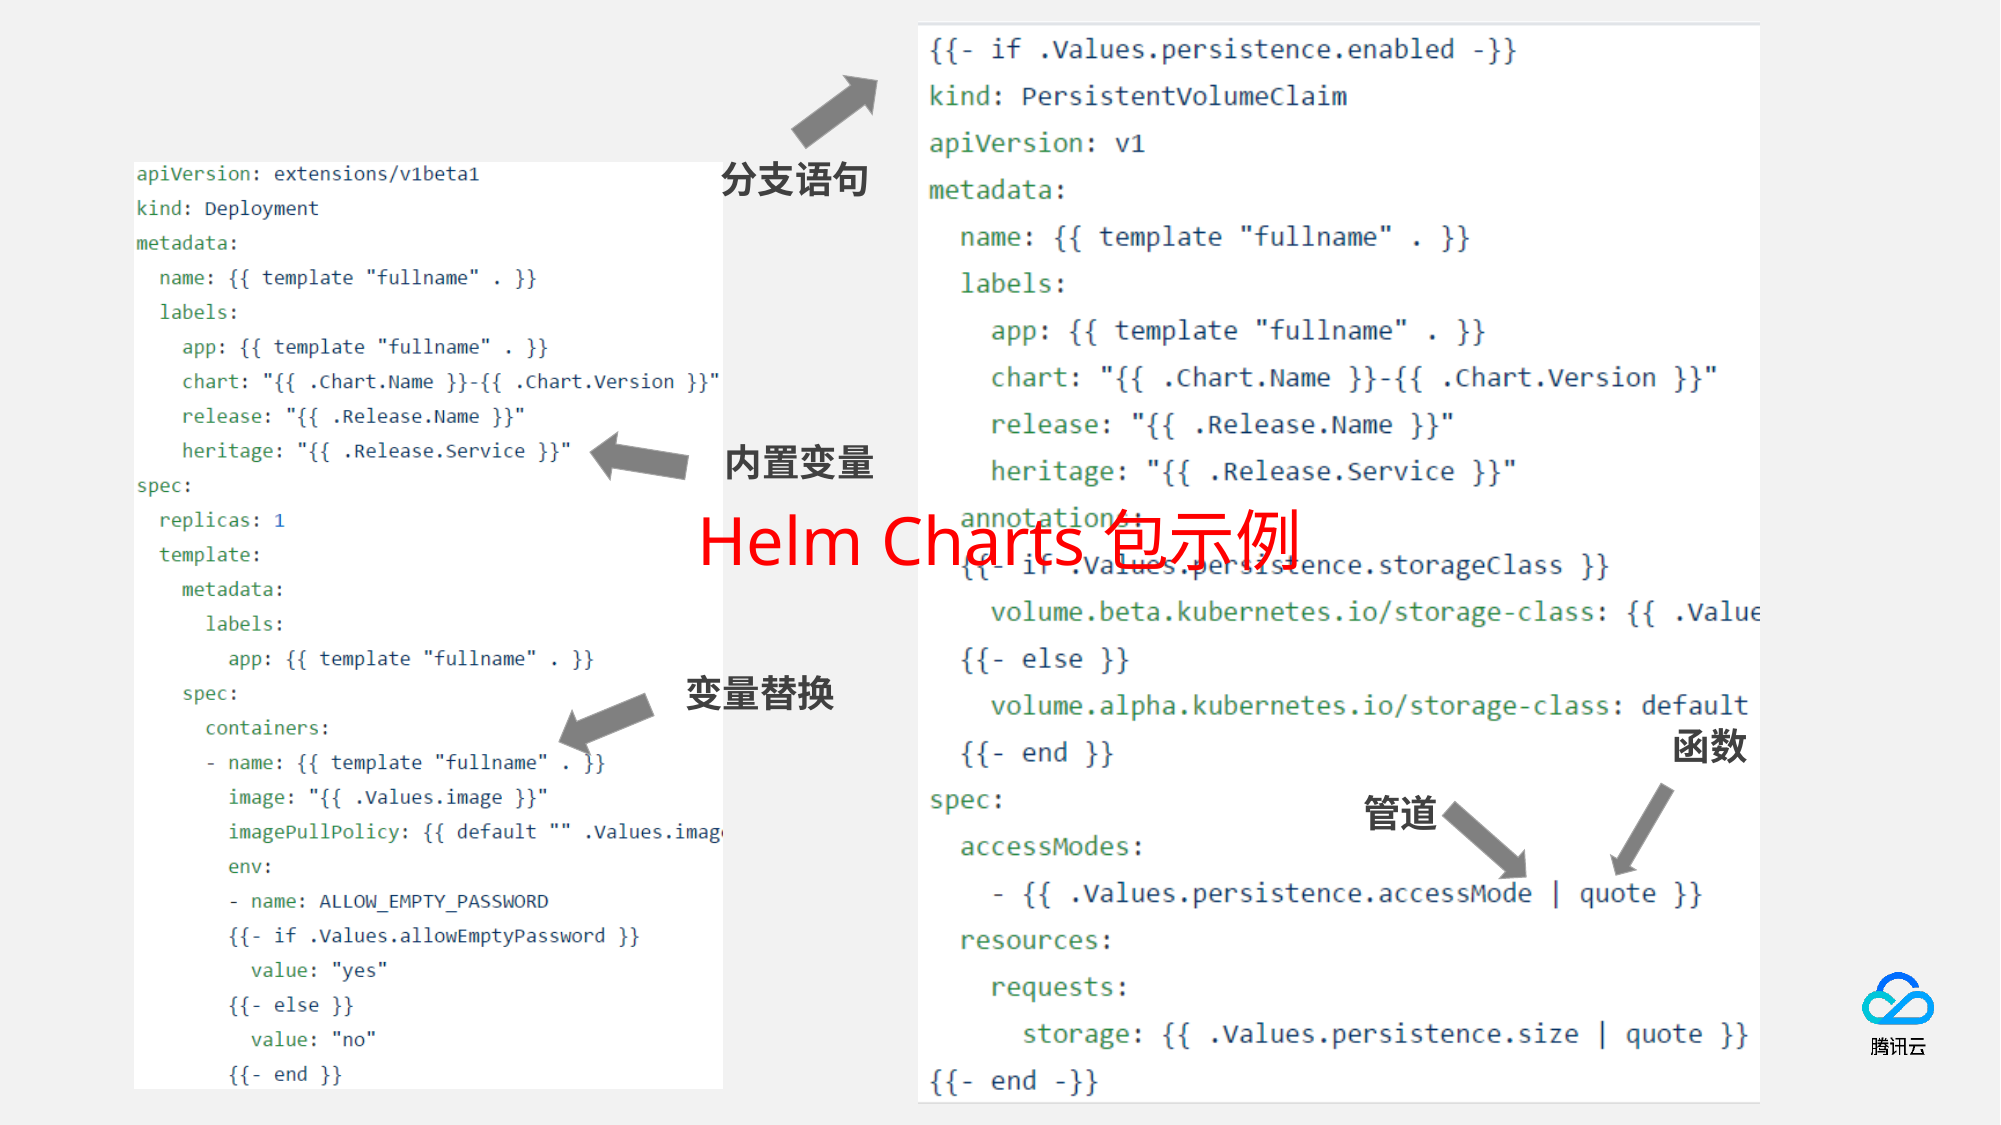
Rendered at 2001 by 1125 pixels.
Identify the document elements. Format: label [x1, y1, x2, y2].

text_box [134, 21, 1777, 1104]
picture [1862, 972, 1934, 1055]
